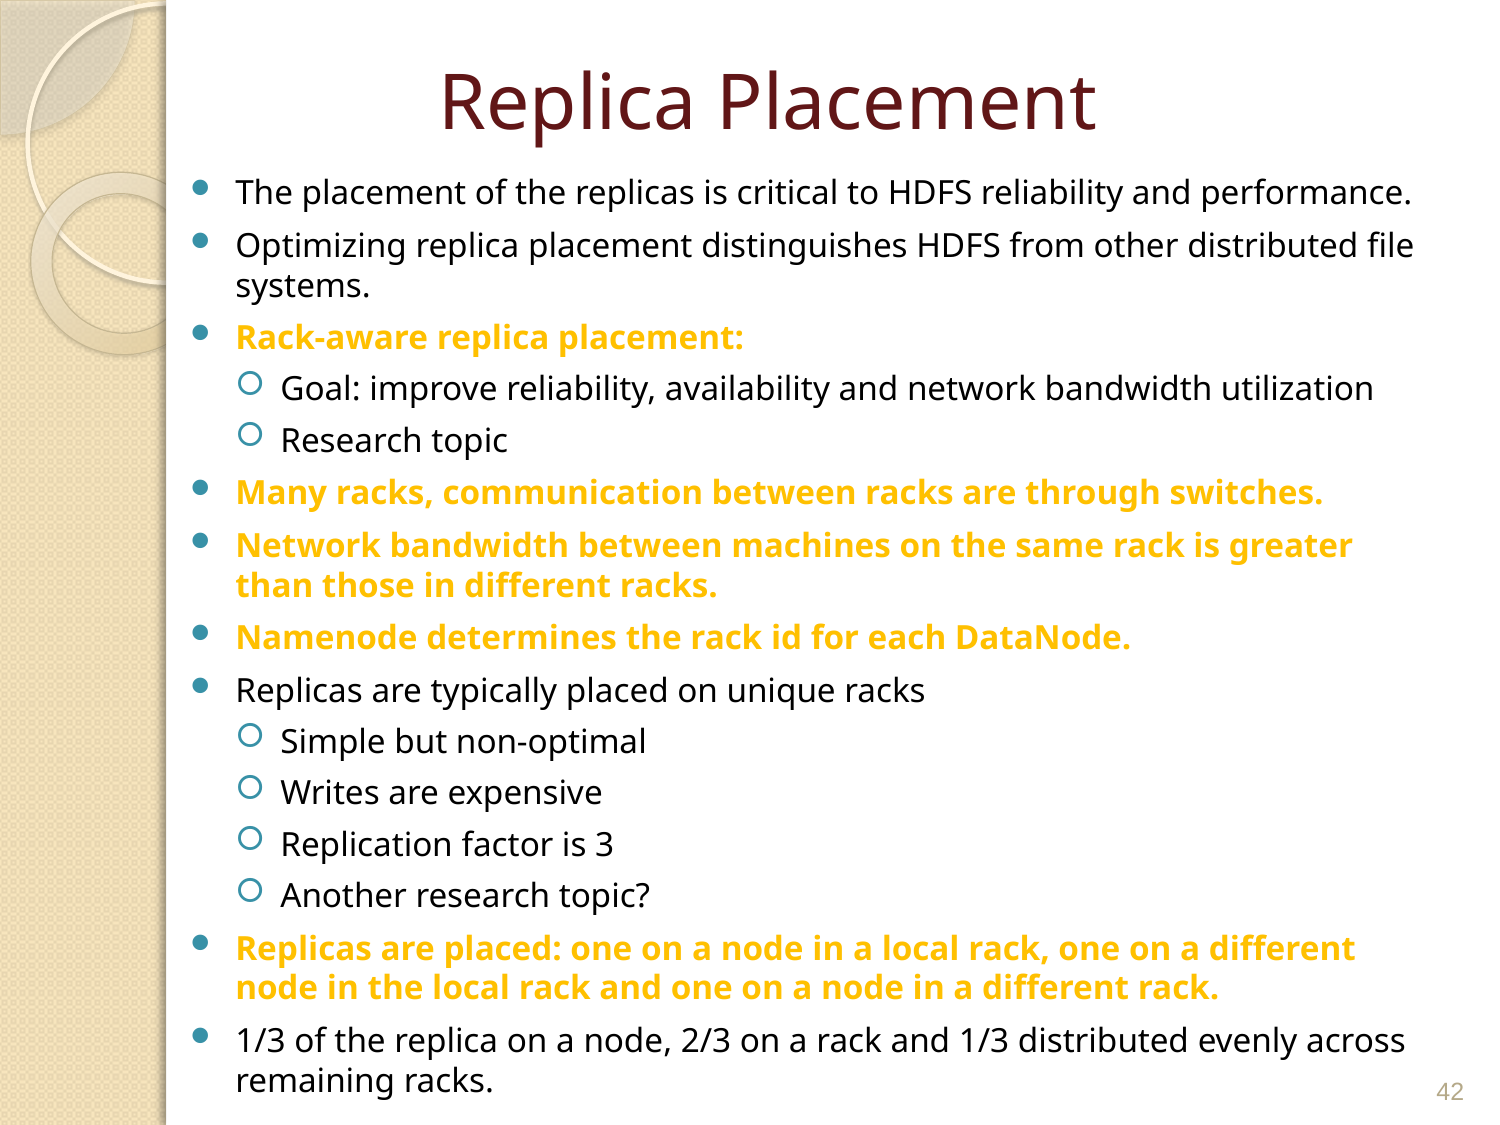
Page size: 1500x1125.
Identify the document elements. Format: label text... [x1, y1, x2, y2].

list The placement of the replicas is critical to HDFS reliability and performance. Optimizing replica placement distinguishes HDFS from other distributed file systems. Rack-aware replica placement: Goal: improve reliability, availability and network bandwidth utilization Research topic Many racks, communication between racks are through switches. Network bandwidth between machines on the same rack is greater than those in different racks. Namenode determines the rack id for each DataNode. Replicas are typically placed on unique racks Simple but non-optimal Writes are expensive Replication factor is 3 Another research topic? Replicas are placed: one on a node in a local rack, one on a different node in the local rack and one on a node in a different rack. 1/3 of the replica on a node, 2/3 on a rack and 1/3 distributed evenly across remaining racks. [175, 164, 1445, 1090]
title Replica Placement [70, 45, 1466, 153]
slide_number 42 [1413, 1034, 1488, 1113]
